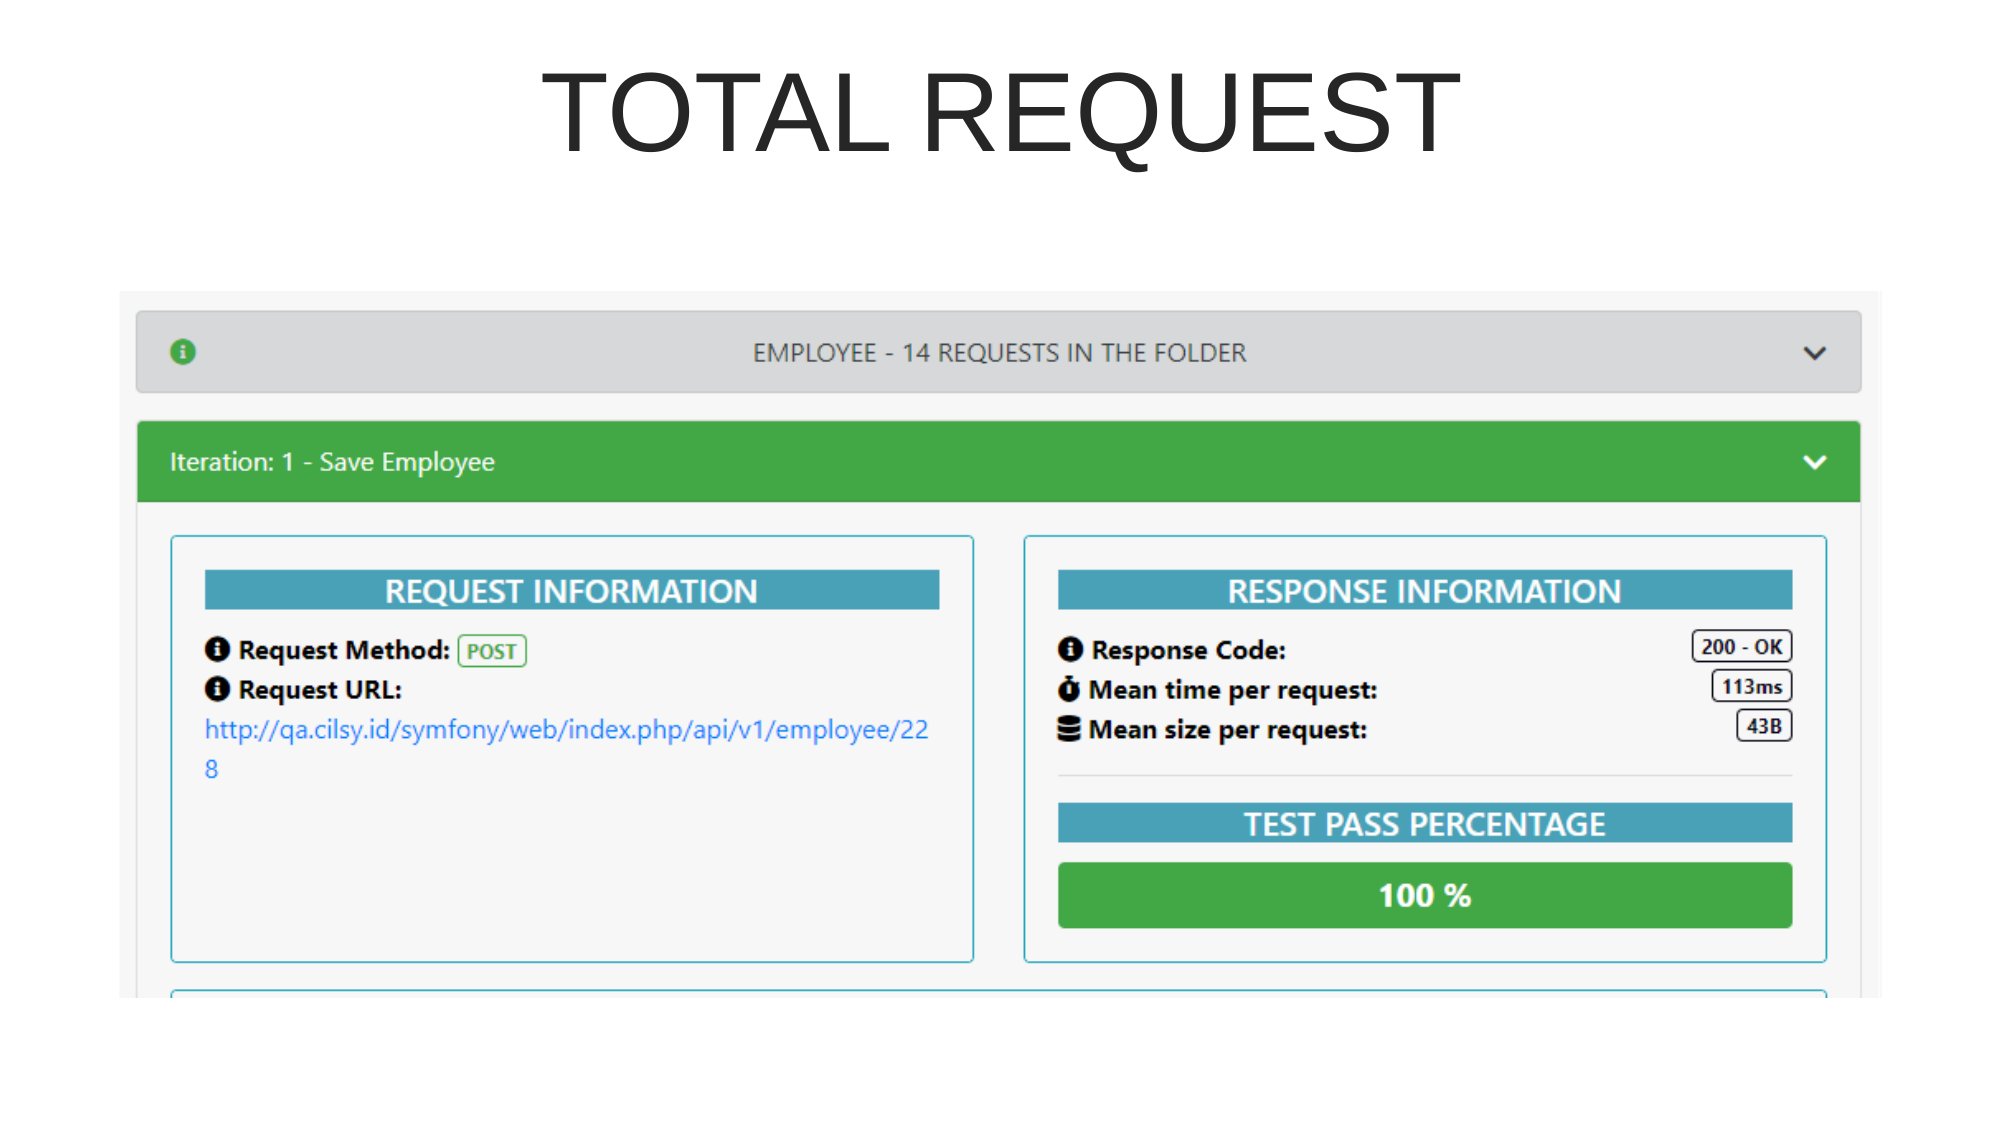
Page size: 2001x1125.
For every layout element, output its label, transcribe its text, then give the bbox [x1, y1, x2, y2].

picture [118, 291, 1882, 998]
list TOTAL REQUEST [53, 55, 1952, 175]
